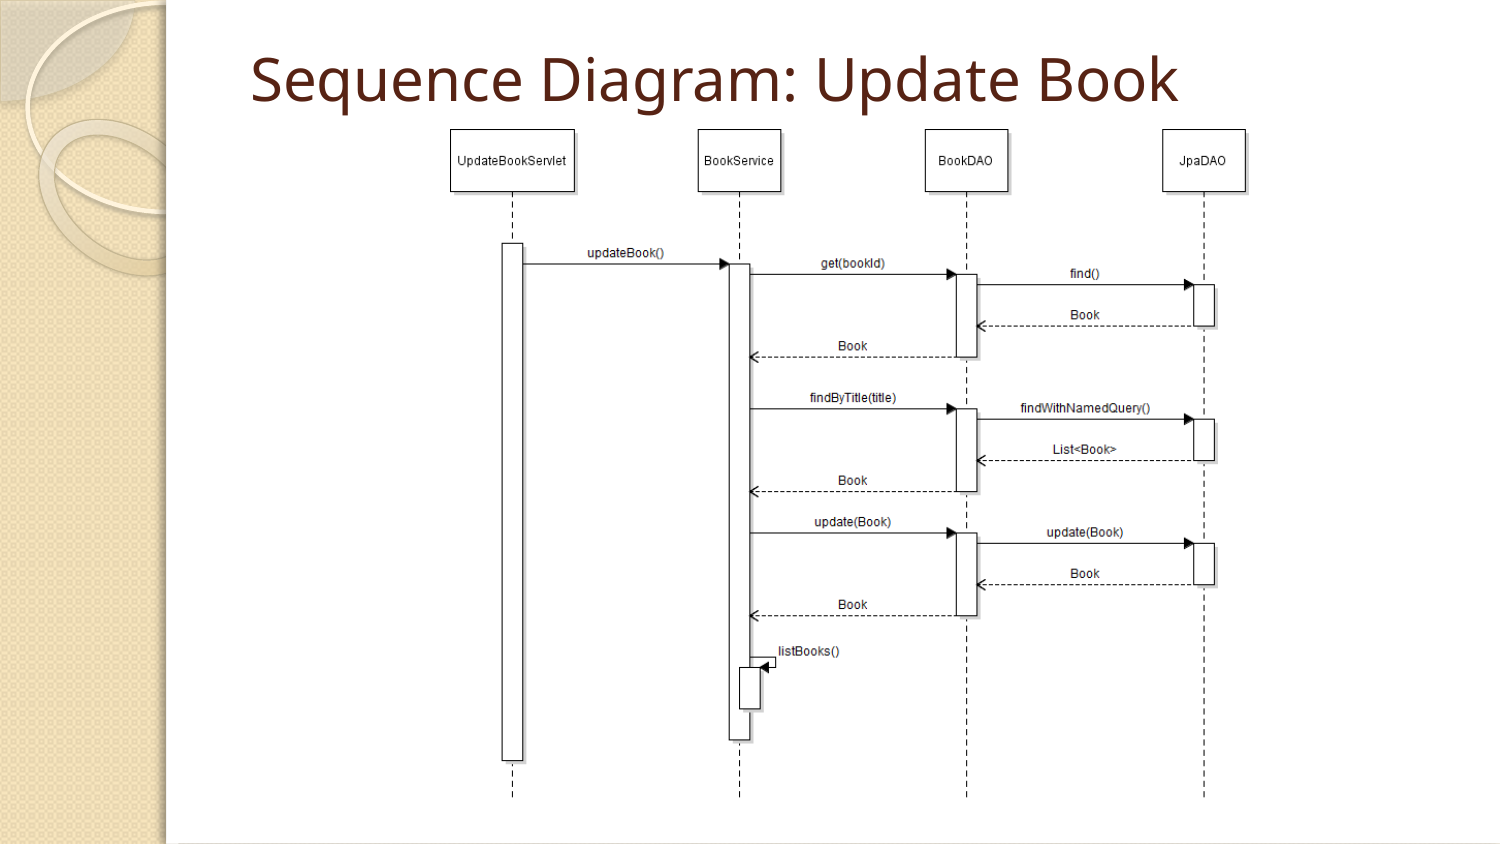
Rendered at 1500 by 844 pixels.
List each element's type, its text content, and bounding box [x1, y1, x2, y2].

title Sequence Diagram: Update Book [235, 33, 1275, 122]
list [449, 129, 1251, 817]
